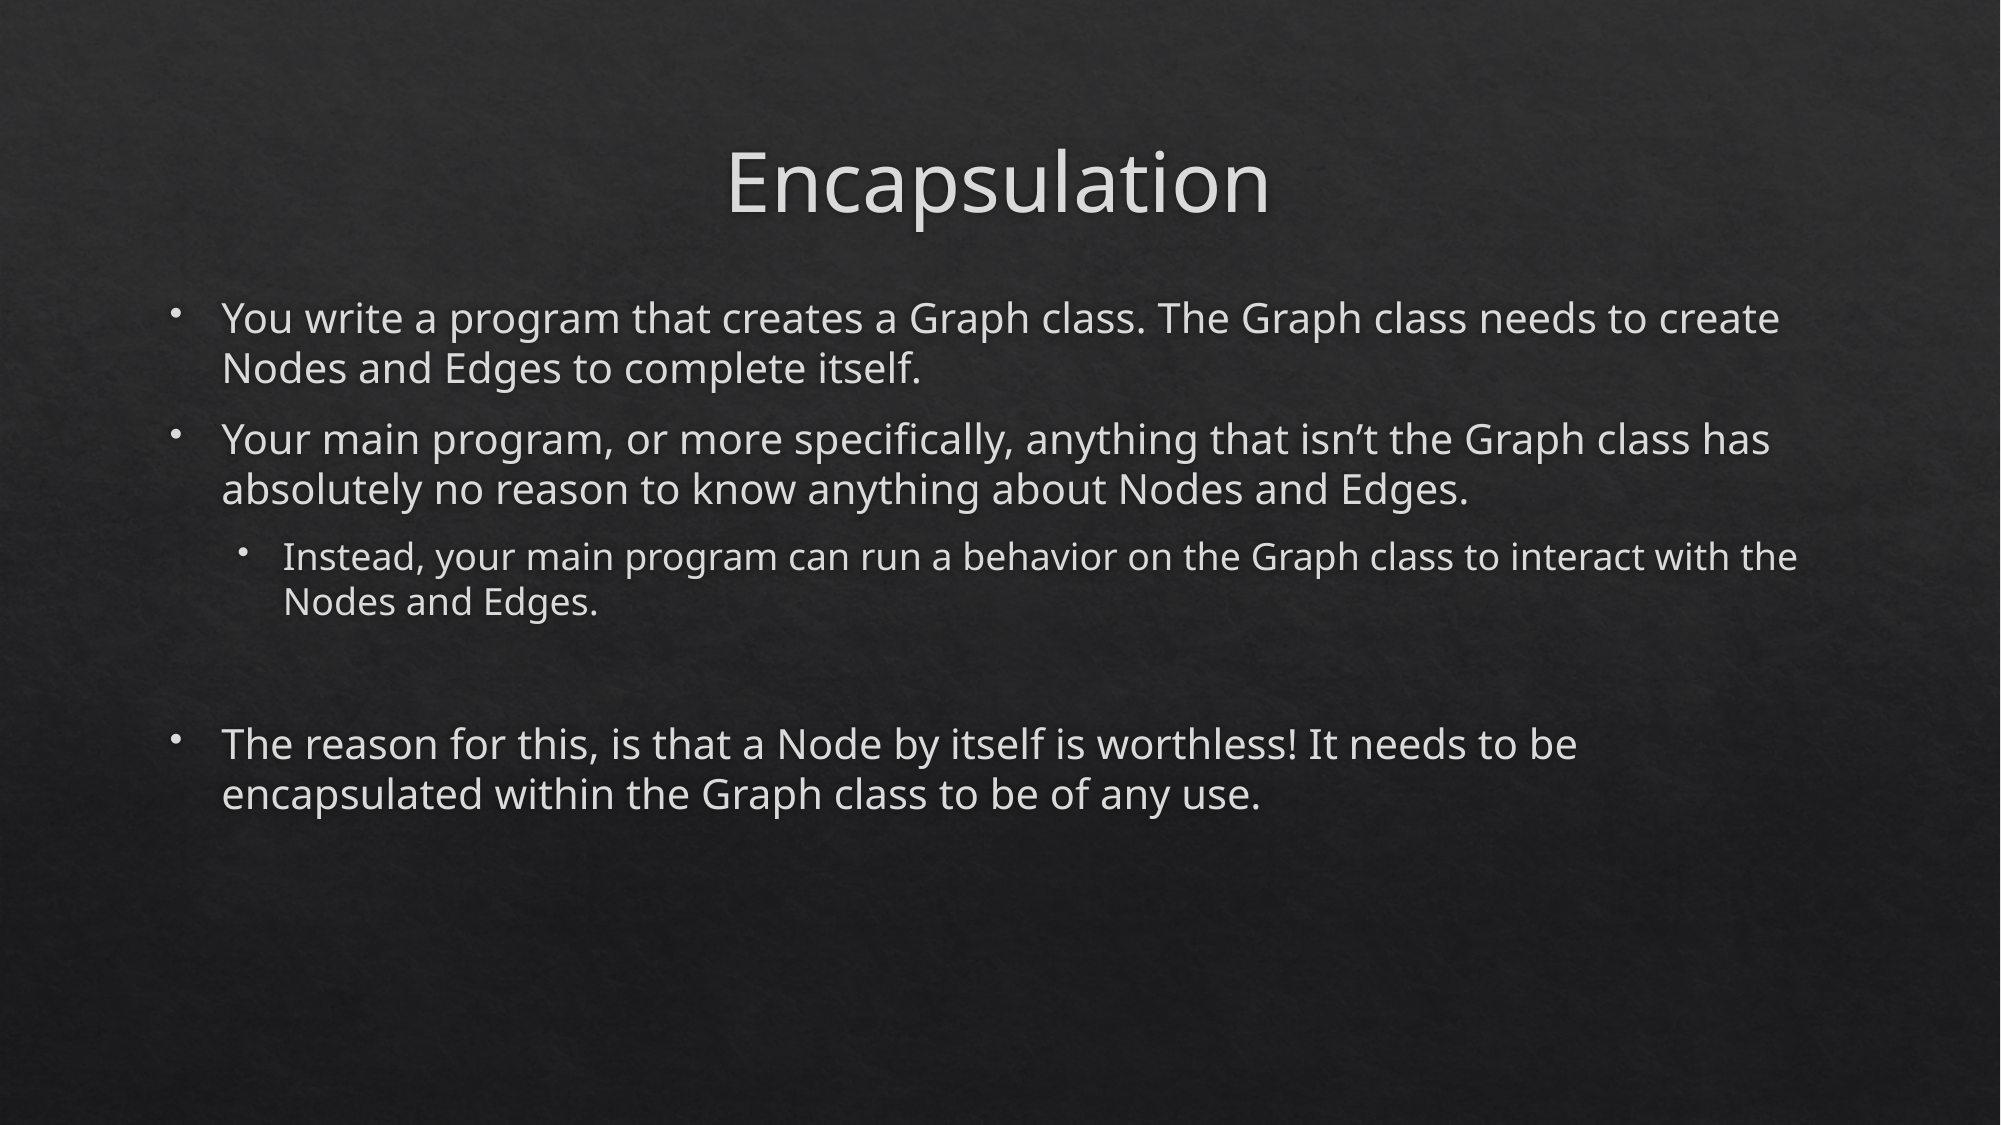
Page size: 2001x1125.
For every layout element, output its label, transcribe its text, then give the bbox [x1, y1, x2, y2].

title Encapsulation [149, 99, 1849, 260]
list You write a program that creates a Graph class. The Graph class needs to create Nodes and Edges to complete itself. Your main program, or more specifically, anything that isn’t the Graph class has absolutely no reason to know anything about Nodes and Edges. Instead, your main program can run a behavior on the Graph class to interact with the Nodes and Edges. The reason for this, is that a Node by itself is worthless! It needs to be encapsulated within the Graph class to be of any use. [149, 284, 1849, 950]
